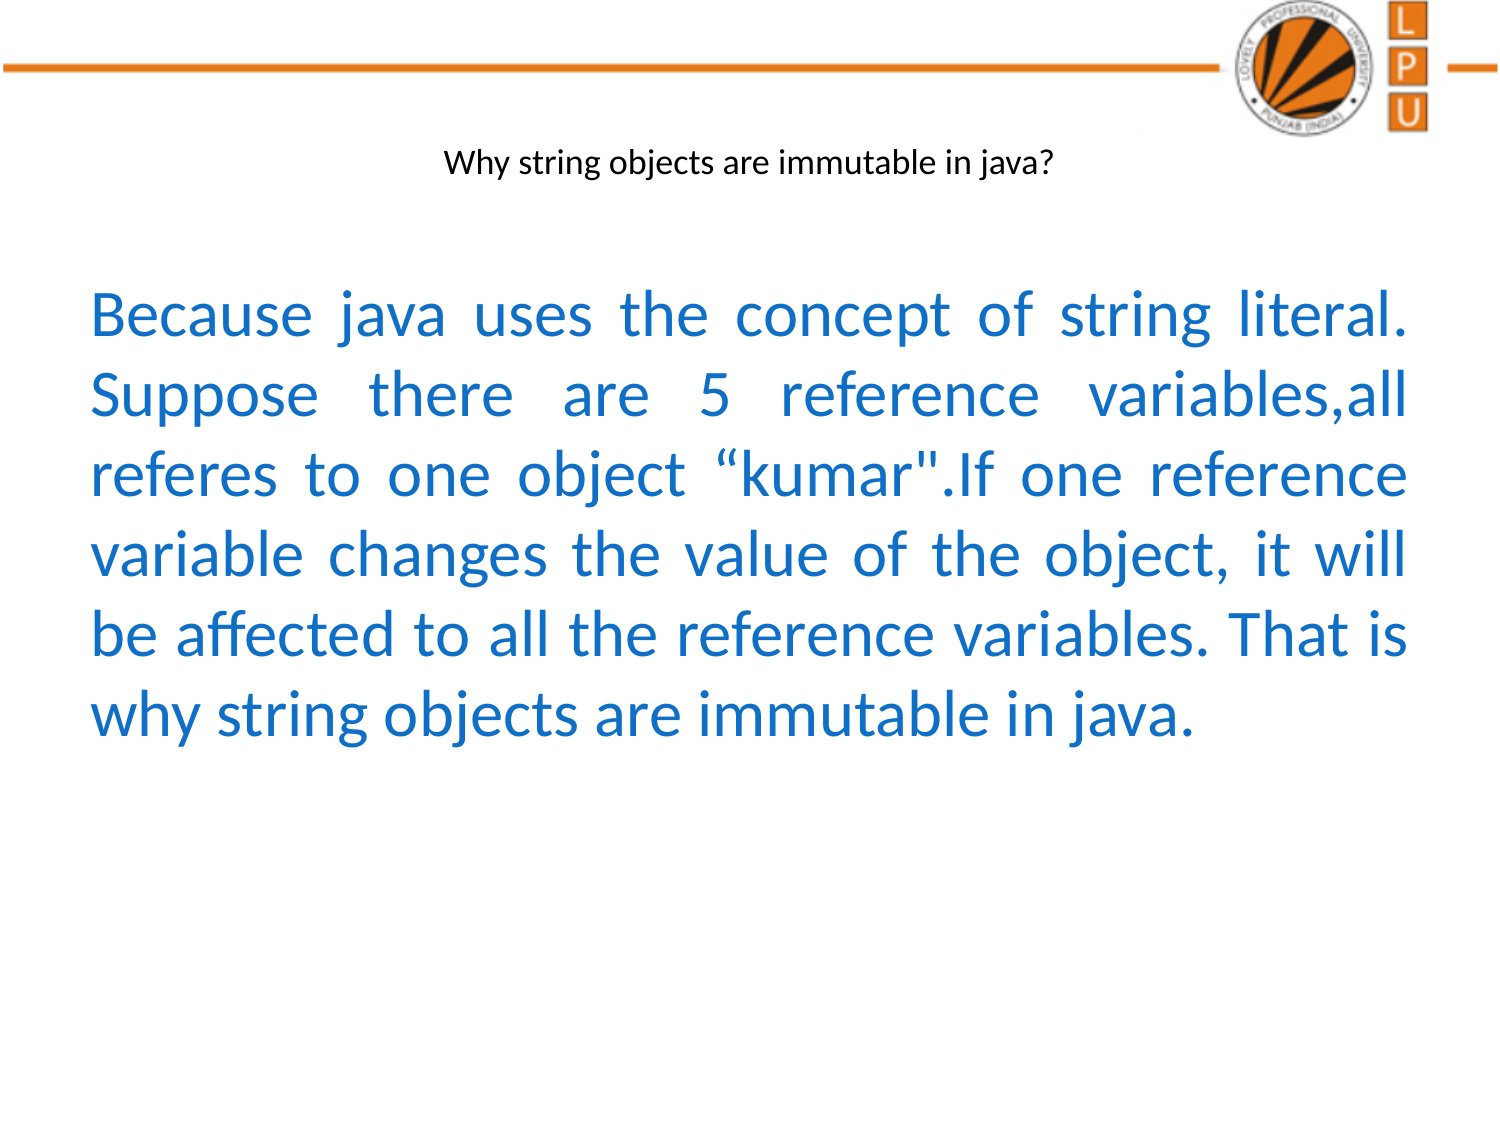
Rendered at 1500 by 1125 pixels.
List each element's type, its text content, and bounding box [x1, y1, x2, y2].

picture [3, 0, 1500, 155]
list Because java uses the concept of string literal. Suppose there are 5 reference variables,all referes to one object “kumar".If one reference variable changes the value of the object, it will be affected to all the reference variables. That is why string objects are immutable in java. [75, 262, 1425, 1005]
title Why string objects are immutable in java? [75, 45, 1425, 233]
